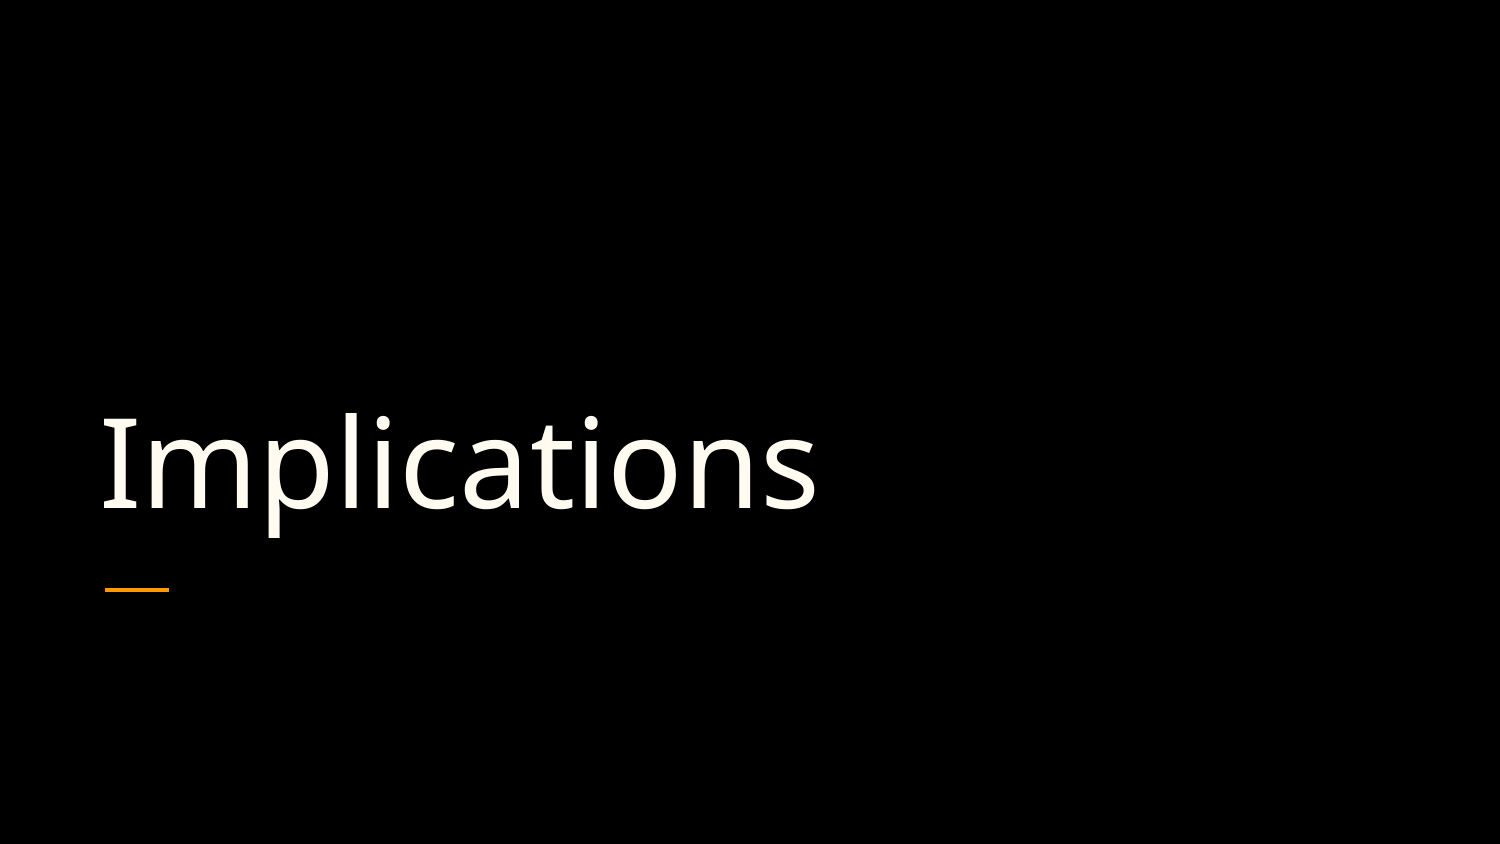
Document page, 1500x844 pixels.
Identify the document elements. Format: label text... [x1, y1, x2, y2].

title Implications [84, 310, 1416, 561]
